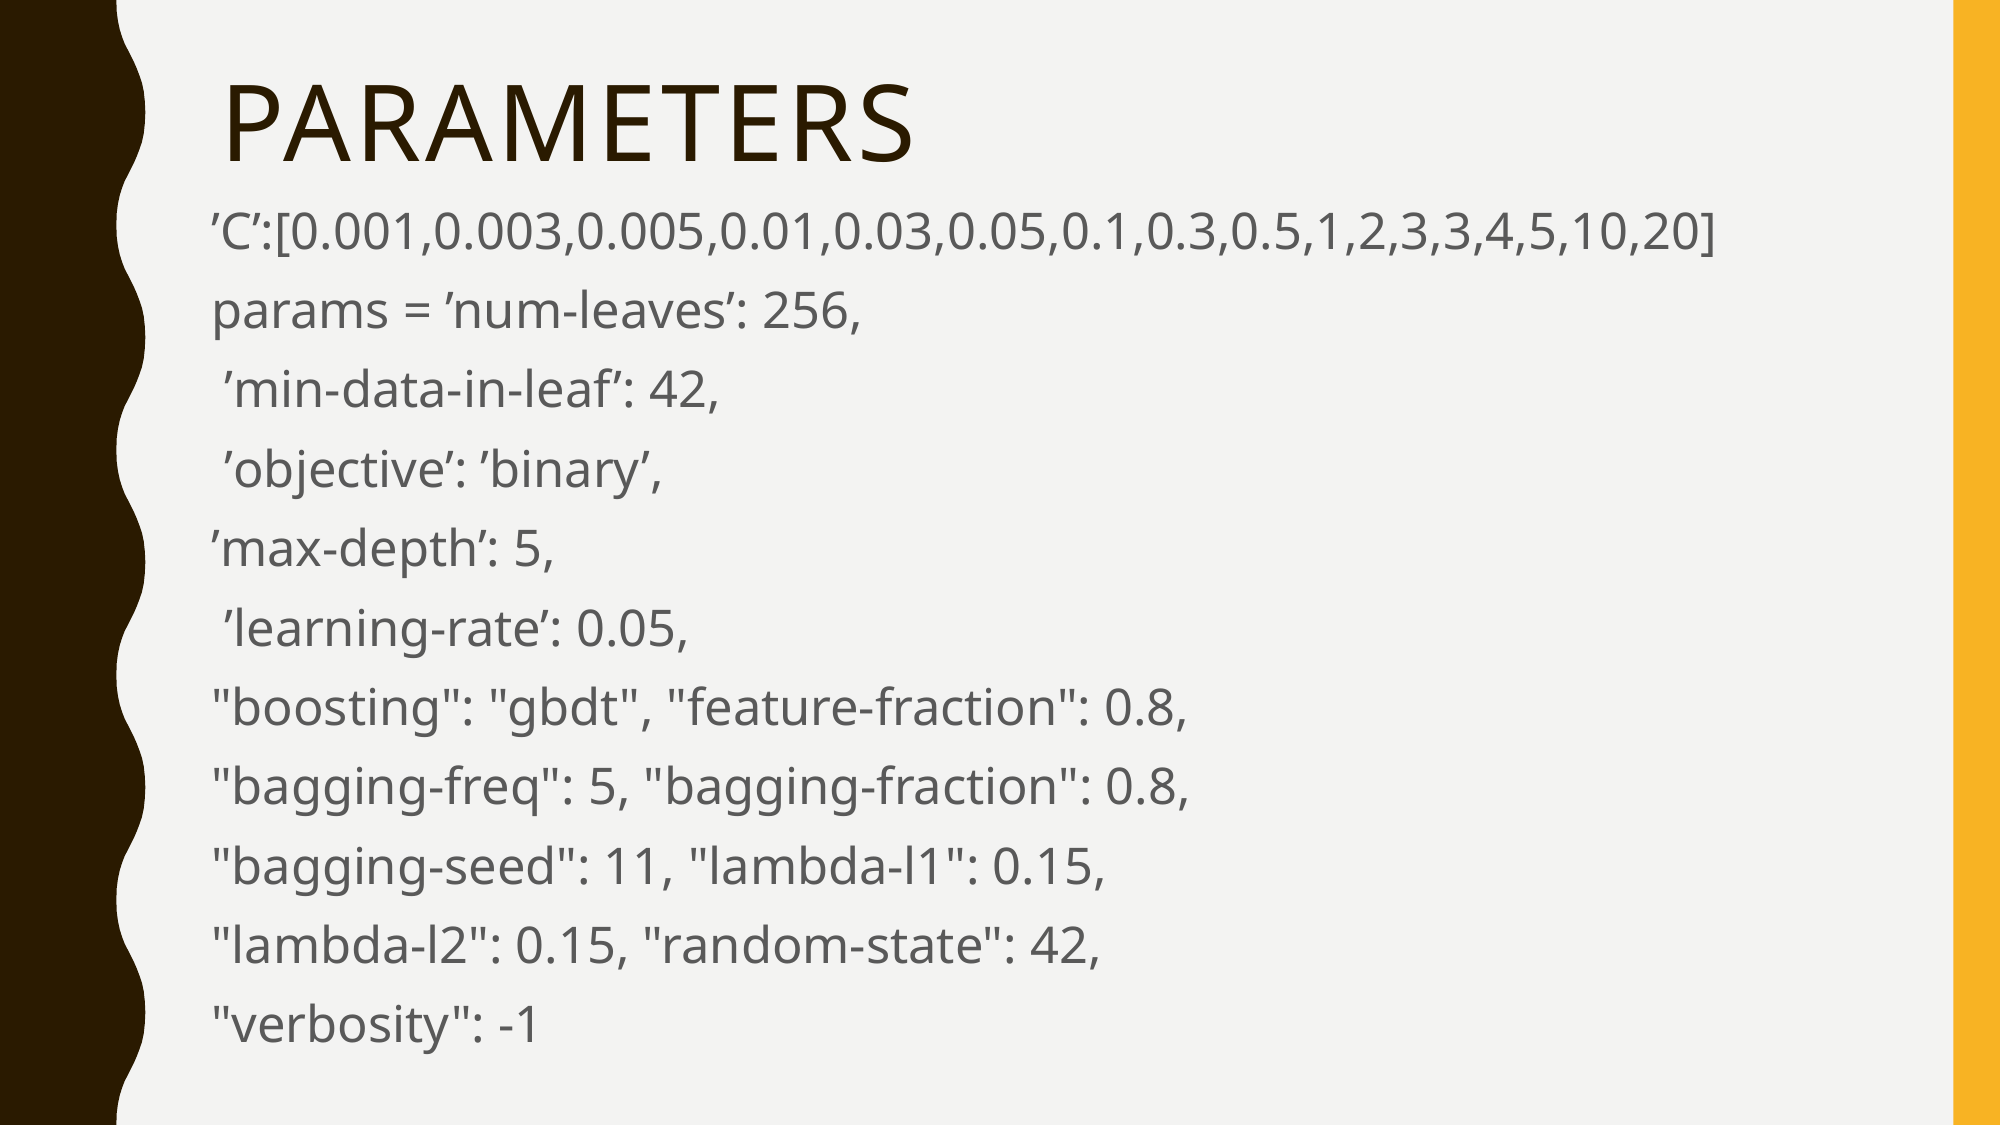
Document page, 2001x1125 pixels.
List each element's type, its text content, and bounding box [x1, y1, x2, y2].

list ’C’:[0.001,0.003,0.005,0.01,0.03,0.05,0.1,0.3,0.5,1,2,3,3,4,5,10,20] params = ’num-leaves’: 256, ’min-data-in-leaf’: 42, ’objective’: ’binary’, ’max-depth’: 5, ’learning-rate’: 0.05, "boosting": "gbdt", "feature-fraction": 0.8, "bagging-freq": 5, "bagging-fraction": 0.8, "bagging-seed": 11, "lambda-l1": 0.15, "lambda-l2": 0.15, "random-state": 42, "verbosity": -1 [196, 185, 1922, 1064]
title PARAMETERS [205, 62, 1875, 185]
